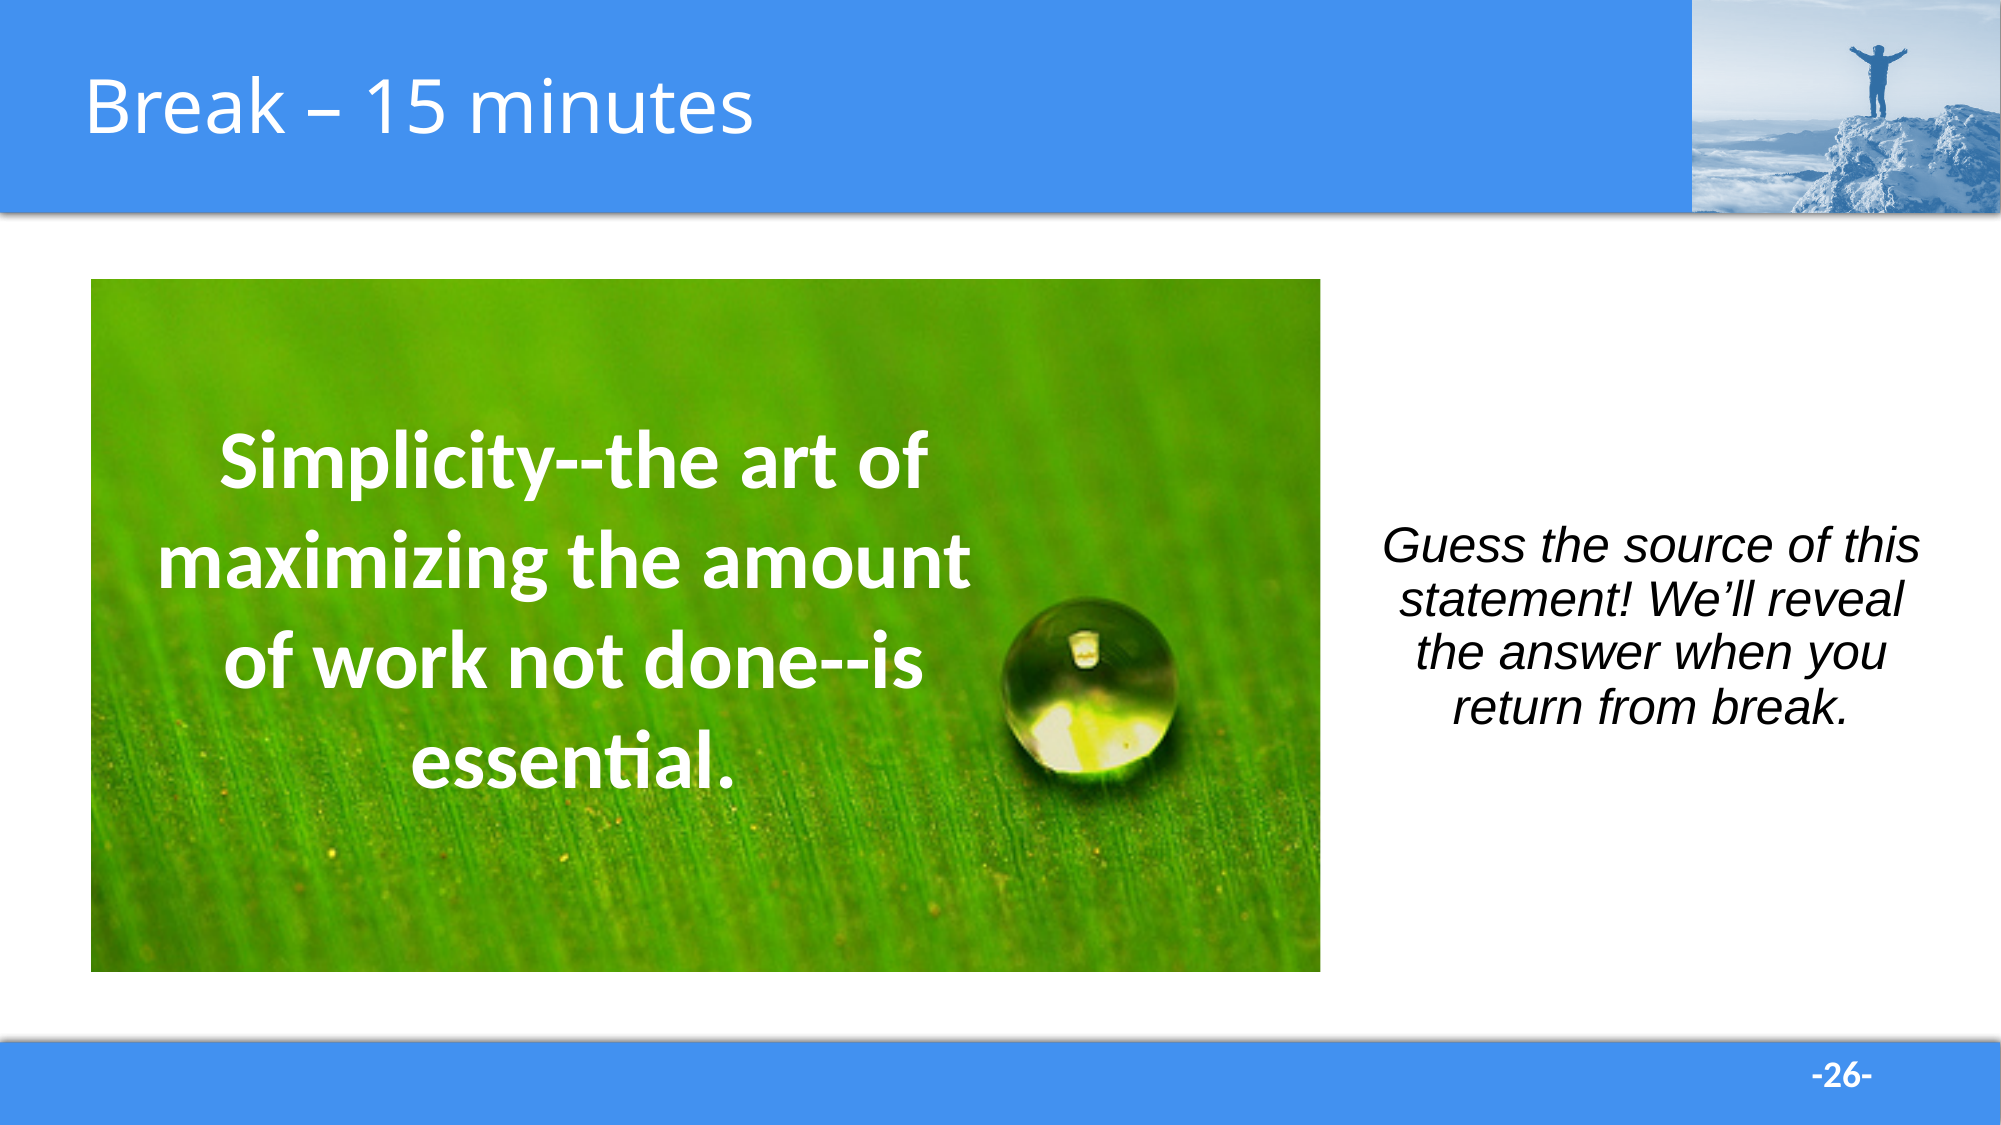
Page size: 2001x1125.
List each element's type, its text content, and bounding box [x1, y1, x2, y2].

title Break – 15 minutes [68, 0, 1932, 218]
picture [90, 279, 1321, 972]
list Guess the source of this statement! We’ll reveal the answer when you return from break. [1346, 511, 1958, 832]
